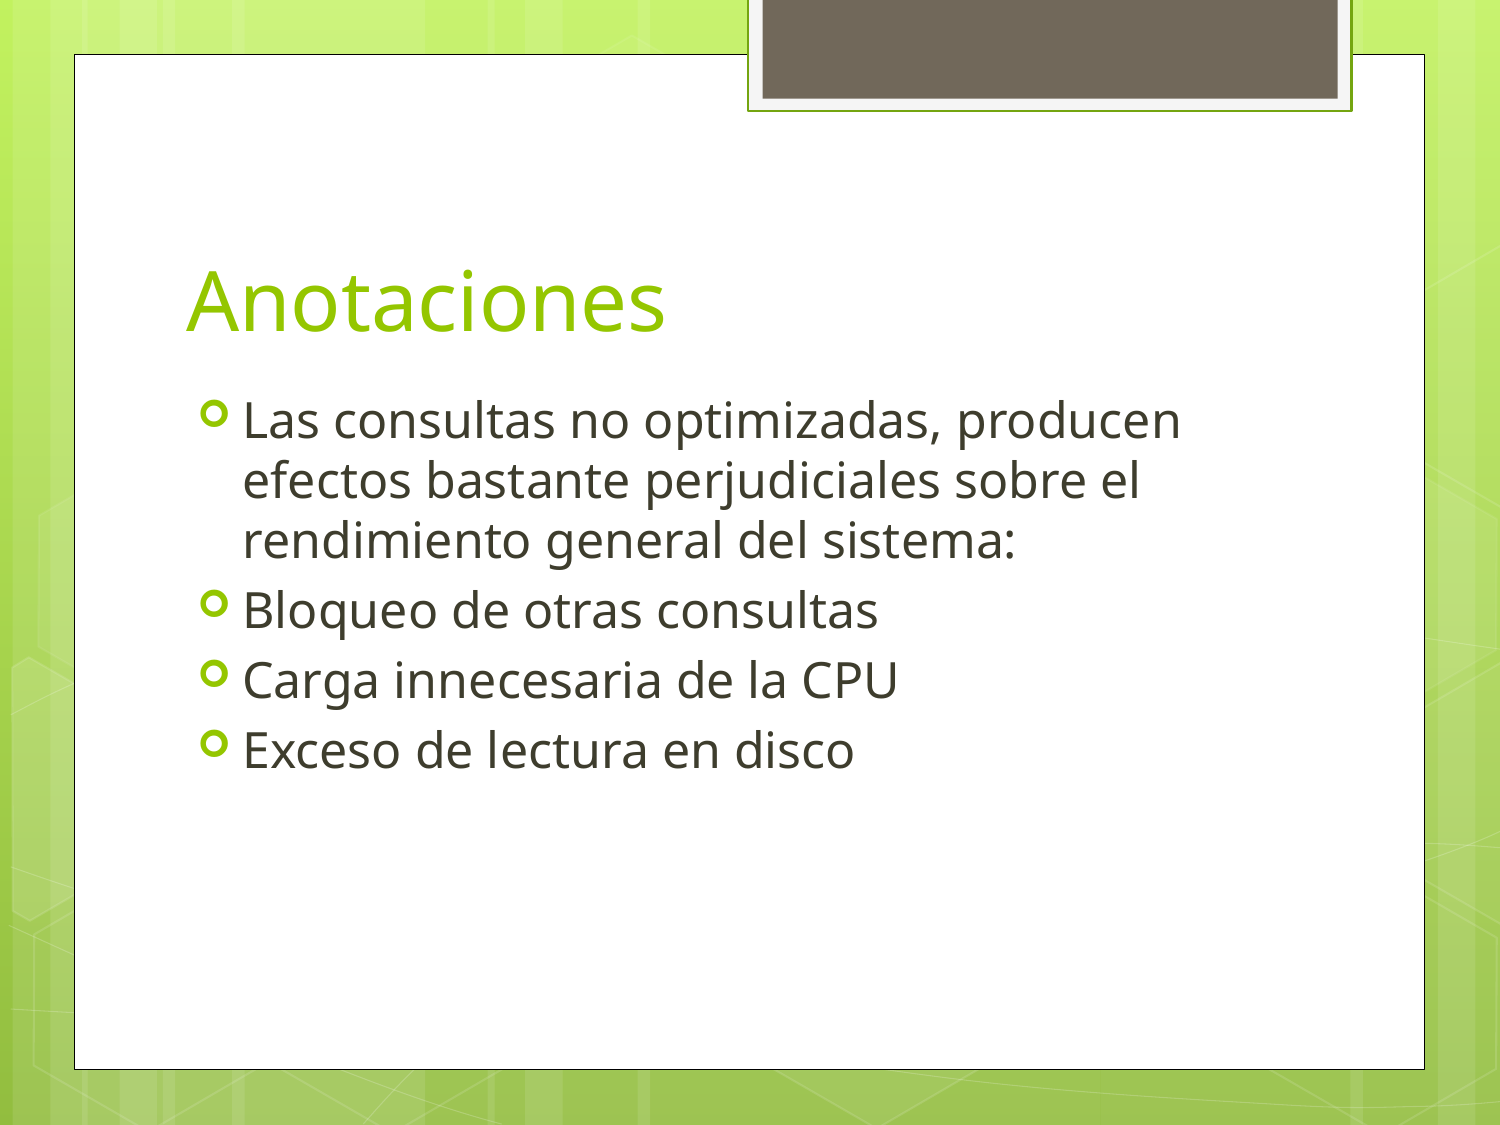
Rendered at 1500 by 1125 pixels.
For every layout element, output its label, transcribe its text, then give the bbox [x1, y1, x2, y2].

title Anotaciones [171, 168, 1324, 357]
list Las consultas no optimizadas, producen efectos bastante perjudiciales sobre el rendimiento general del sistema: Bloqueo de otras consultas Carga innecesaria de la CPU Exceso de lectura en disco [171, 381, 1283, 957]
